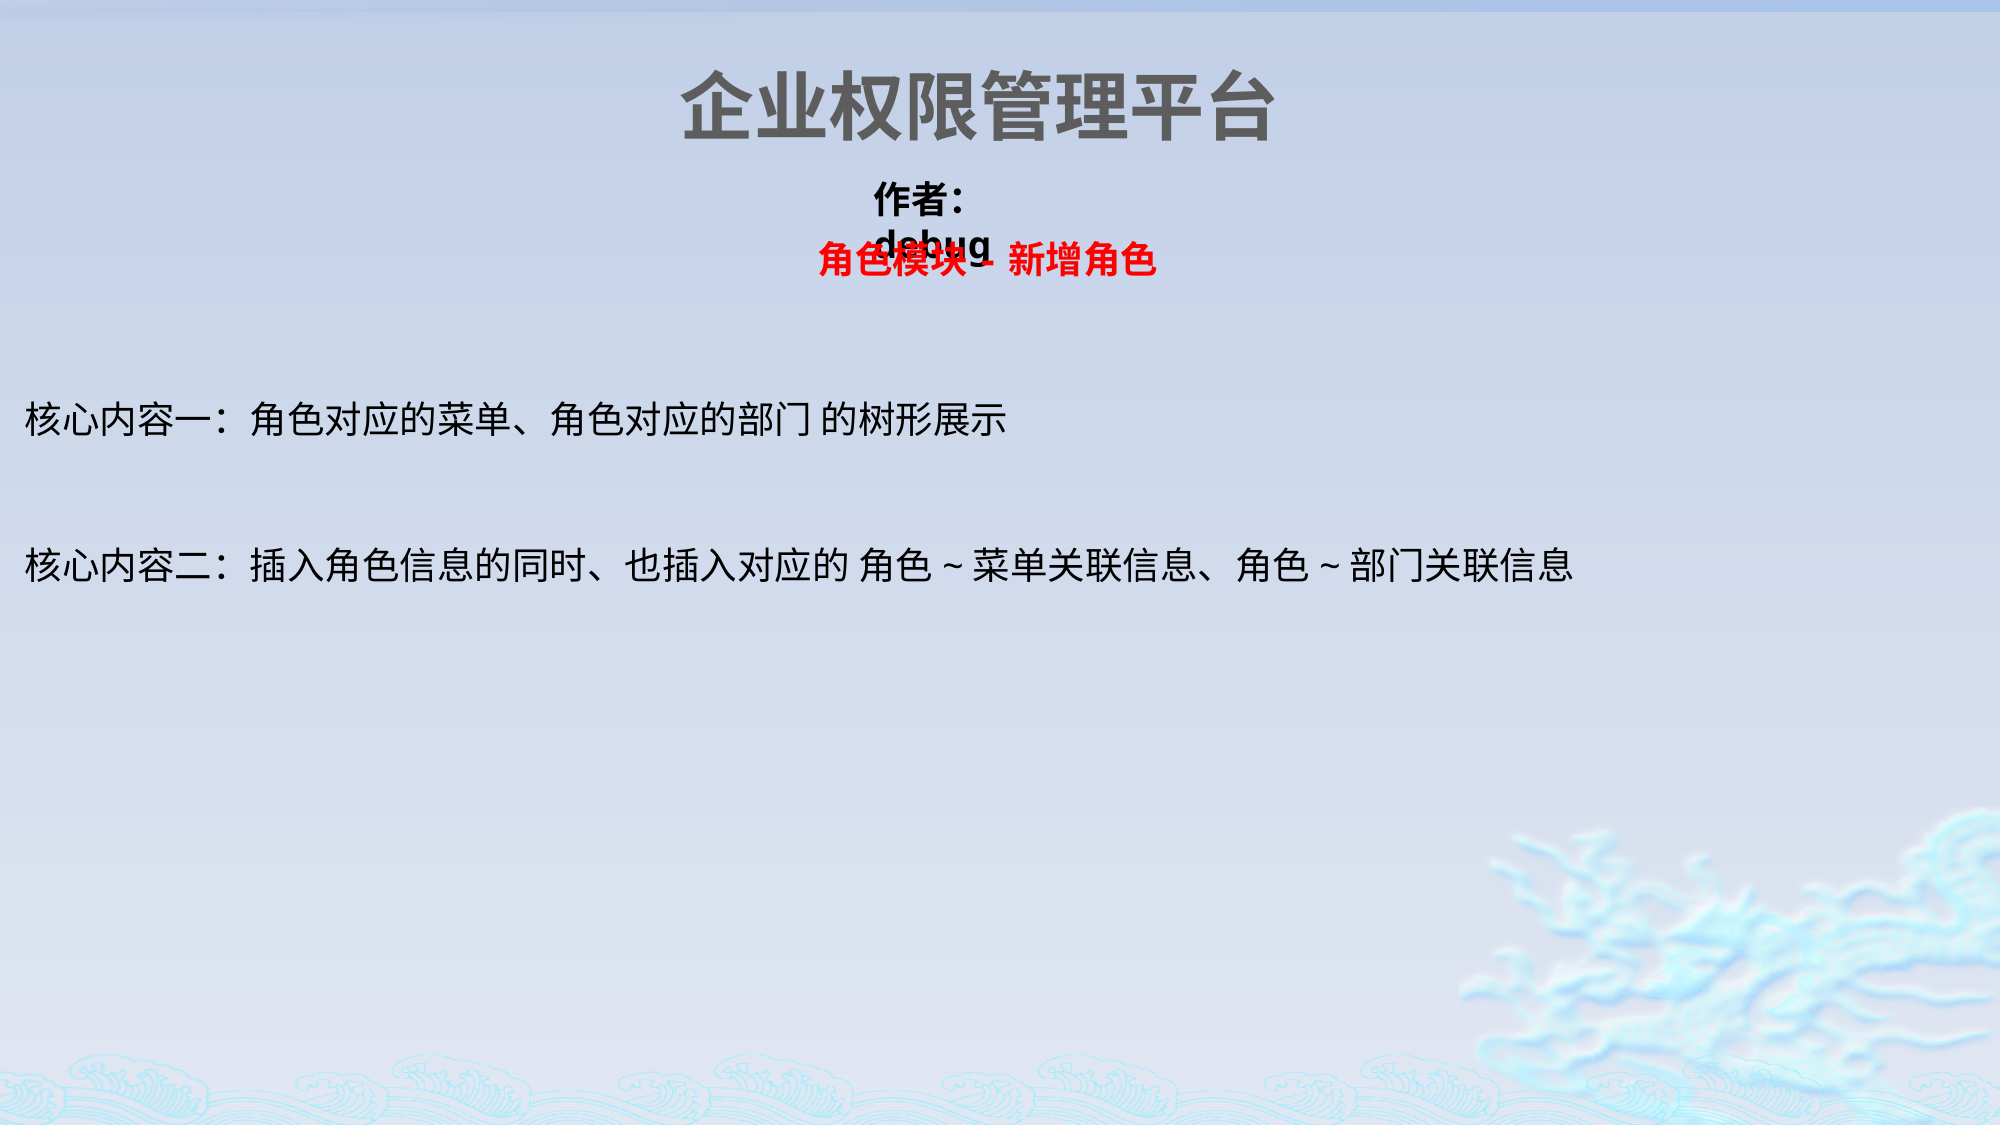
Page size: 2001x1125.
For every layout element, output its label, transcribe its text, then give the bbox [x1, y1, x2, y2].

text_box 核心内容二：插入角色信息的同时、也插入对应的 角色~菜单关联信息、角色~部门关联信息 [10, 534, 1908, 595]
text_box 作者：debug [858, 168, 1125, 228]
text_box 角色模块-新增角色 [802, 228, 1181, 289]
text_box 核心内容一：角色对应的菜单、角色对应的部门 的树形展示 [10, 388, 1908, 449]
text_box 企业权限管理平台 [664, 52, 1295, 158]
